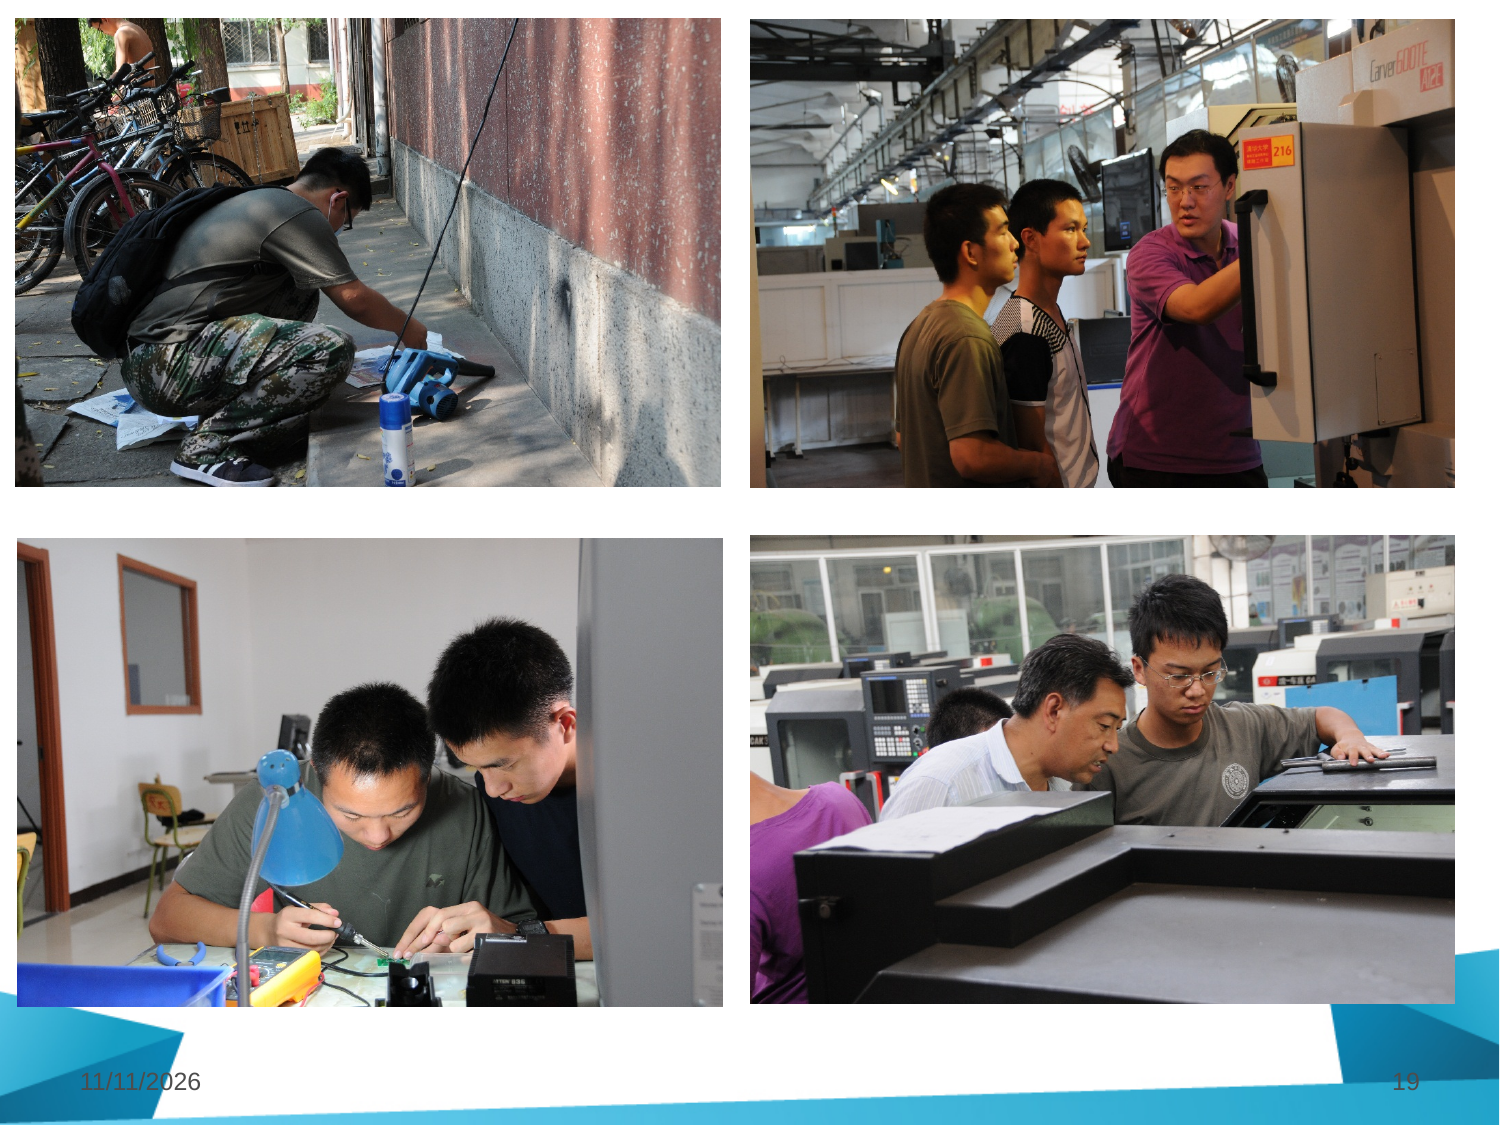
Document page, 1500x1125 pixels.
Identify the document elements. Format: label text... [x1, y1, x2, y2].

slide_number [64, 1058, 415, 1103]
picture [0, 0, 1500, 1125]
slide_number 19 [1085, 1058, 1436, 1103]
